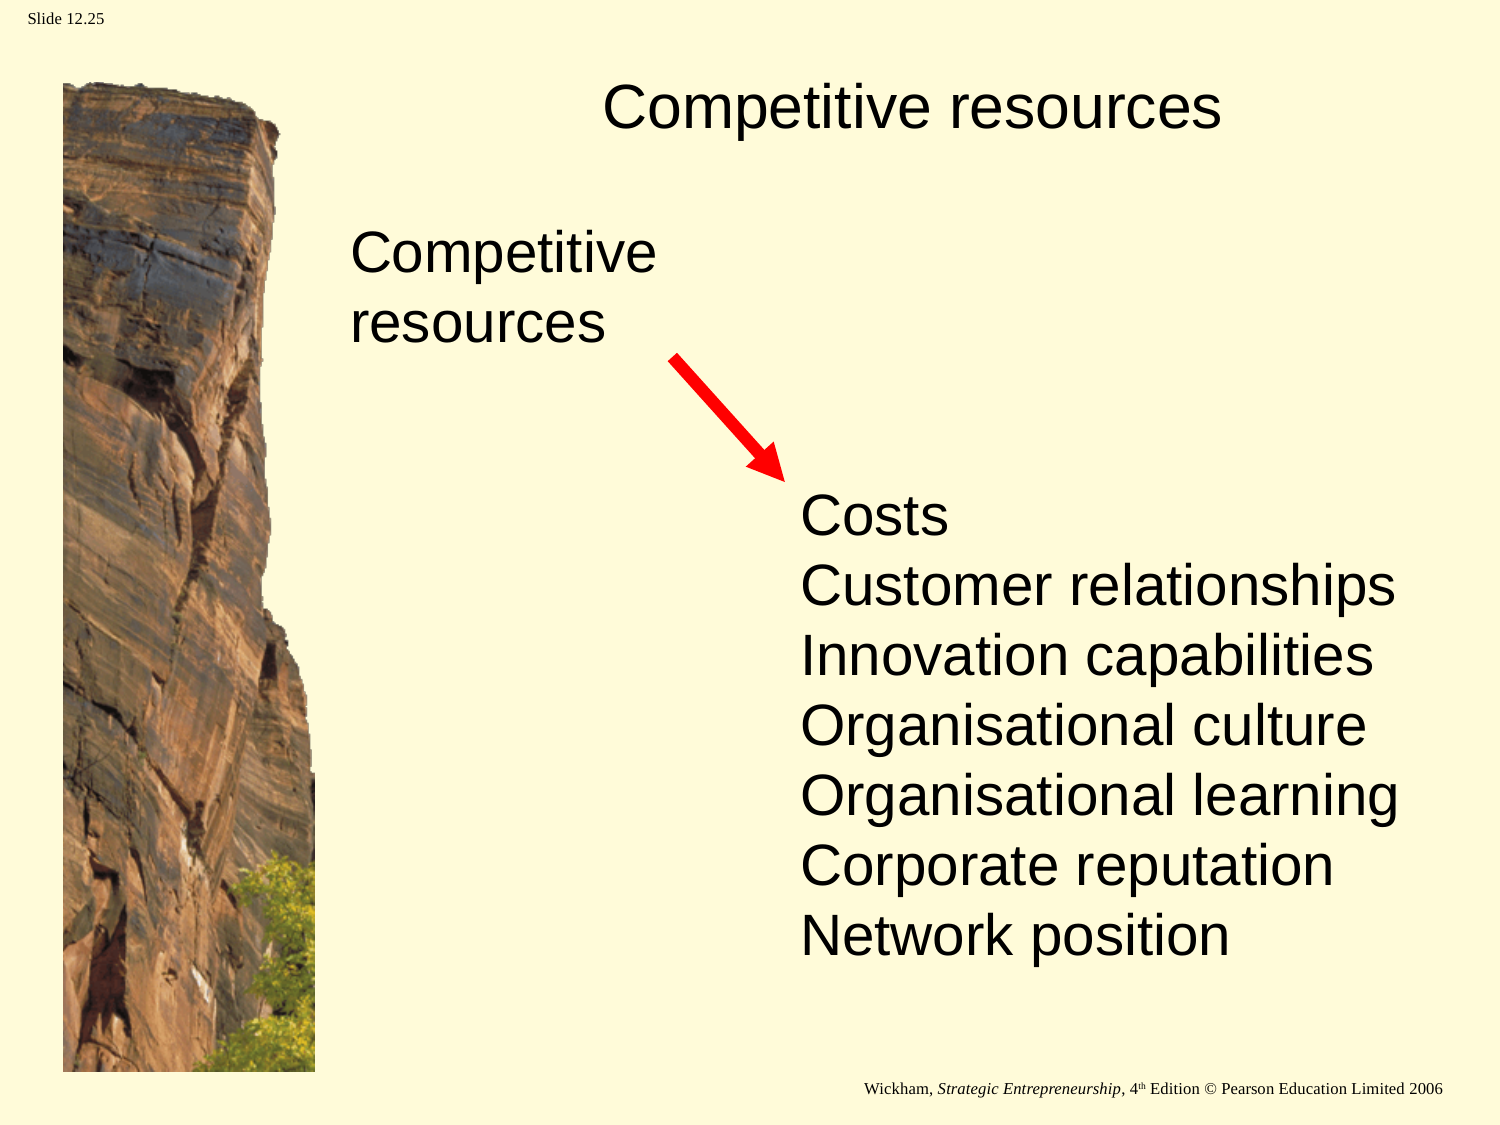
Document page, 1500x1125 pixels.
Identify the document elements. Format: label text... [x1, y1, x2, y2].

text_box Competitive resources [334, 206, 674, 362]
text_box Competitive resources [514, 58, 1313, 149]
text_box Costs Customer relationships Innovation capabilities Organisational culture Organisational learning Corporate reputation Network position [785, 469, 1417, 975]
picture [63, 82, 315, 1072]
text_box [672, 356, 785, 483]
